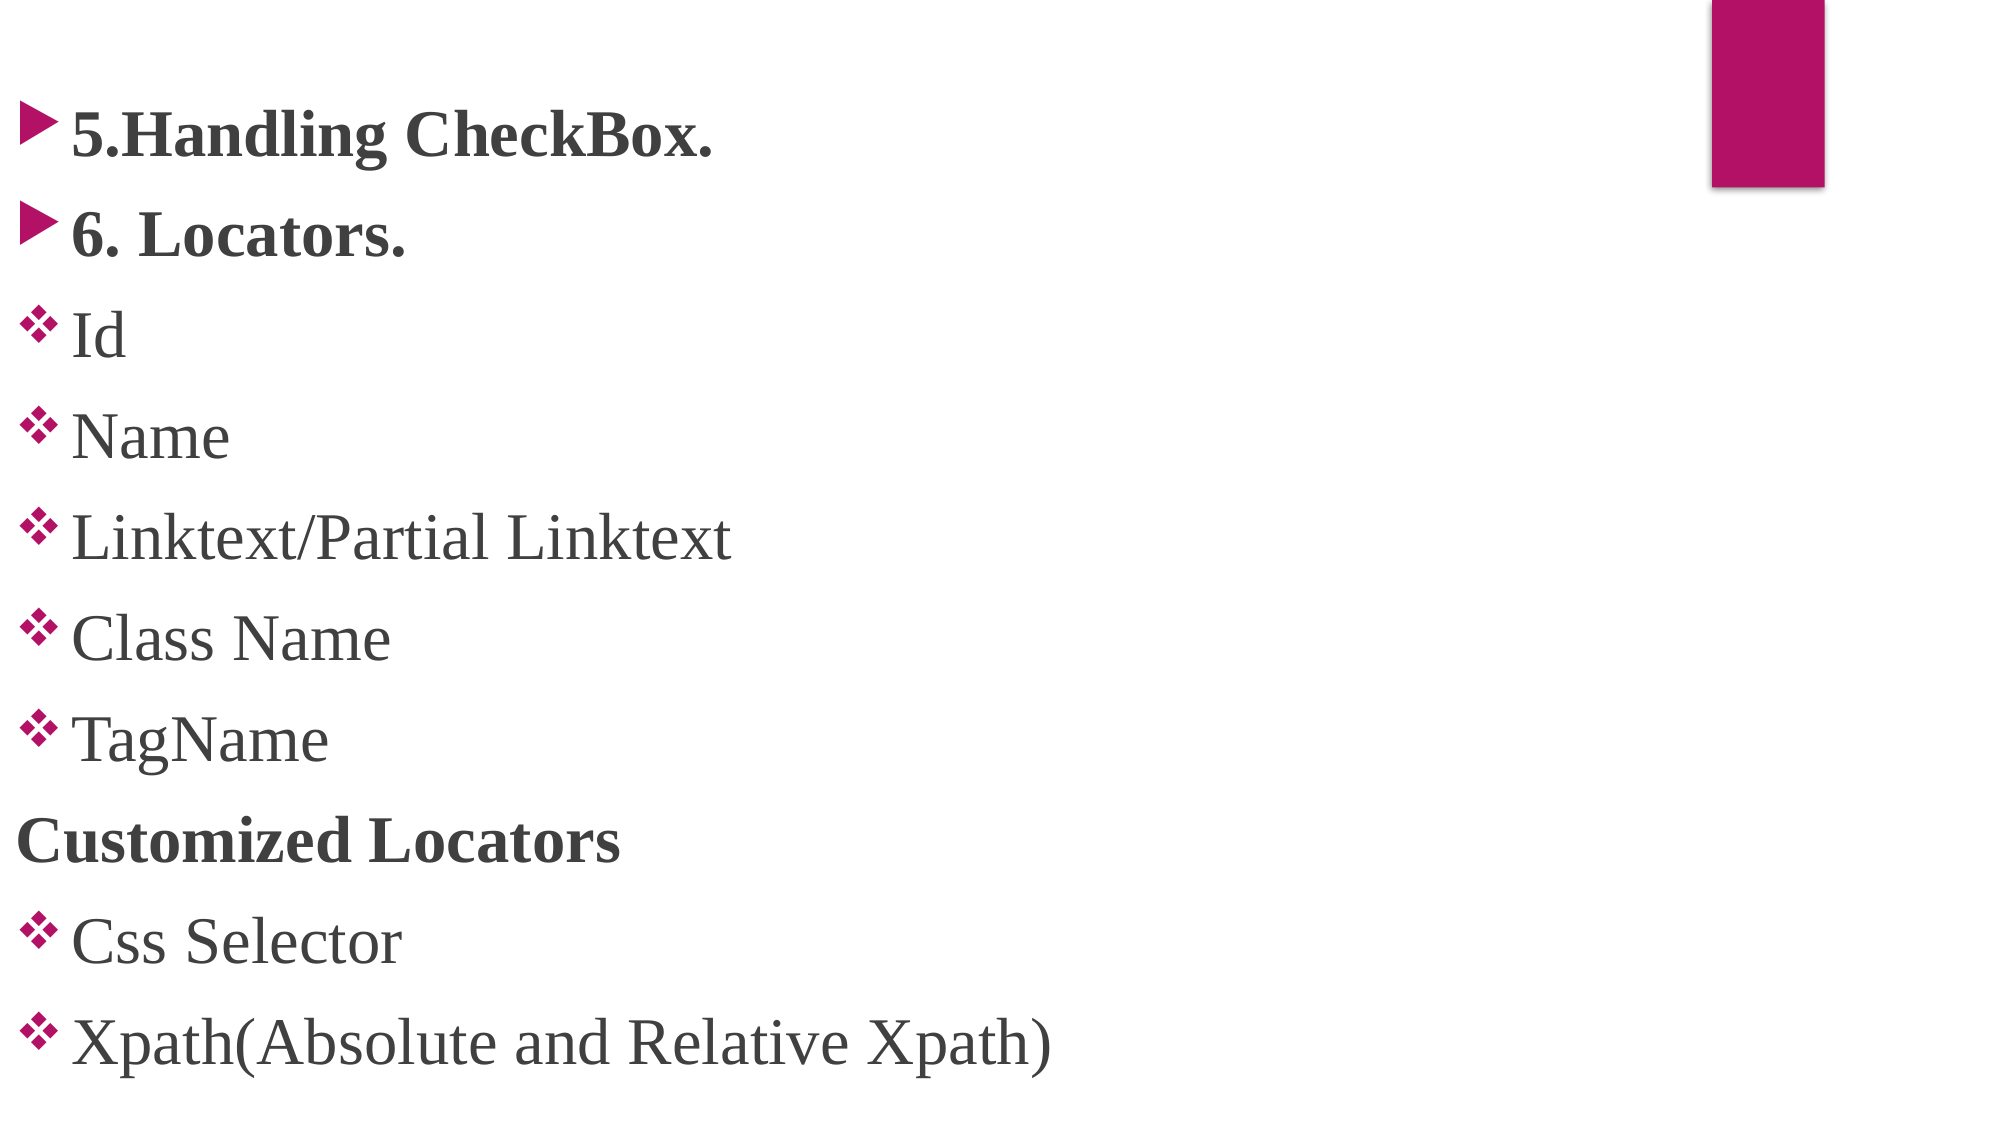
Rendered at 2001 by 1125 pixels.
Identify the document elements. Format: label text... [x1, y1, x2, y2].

list 5.Handling CheckBox. 6. Locators. Id Name Linktext/Partial Linktext Class Name TagName Customized Locators Css Selector Xpath(Absolute and Relative Xpath) [0, 81, 1307, 1125]
